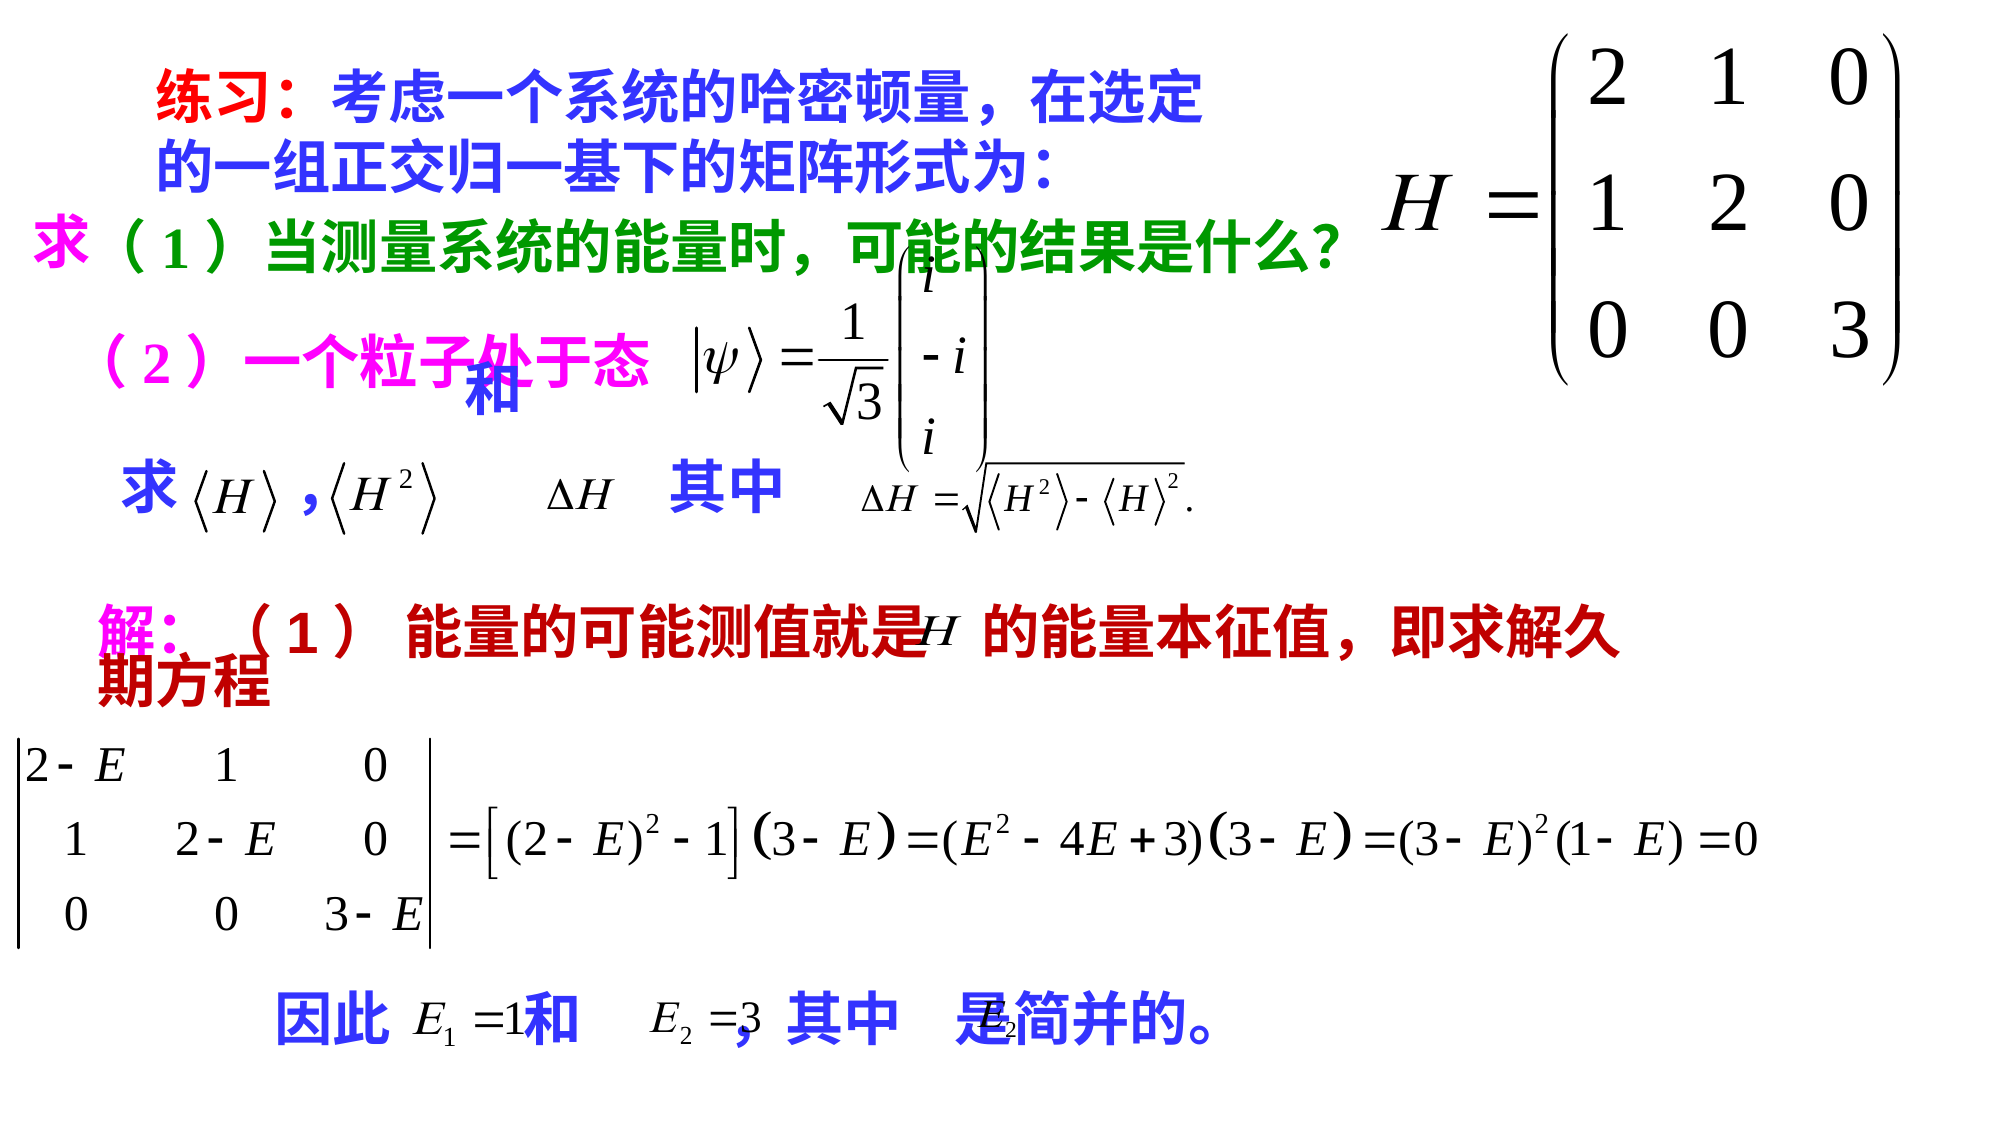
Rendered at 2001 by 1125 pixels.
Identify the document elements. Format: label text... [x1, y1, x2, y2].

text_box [906, 608, 975, 653]
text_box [17, 197, 1381, 288]
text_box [259, 986, 1487, 1059]
text_box 解：（1） 能量的可能测值就是 的能量本征值，即求解久期方程 [82, 606, 1649, 720]
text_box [9, 726, 1769, 960]
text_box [64, 233, 1003, 486]
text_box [1368, 13, 1923, 407]
text_box 练习：考虑一个系统的哈密顿量，在选定的一组正交归一基下的矩阵形式为： [140, 53, 1220, 197]
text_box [105, 442, 1199, 544]
